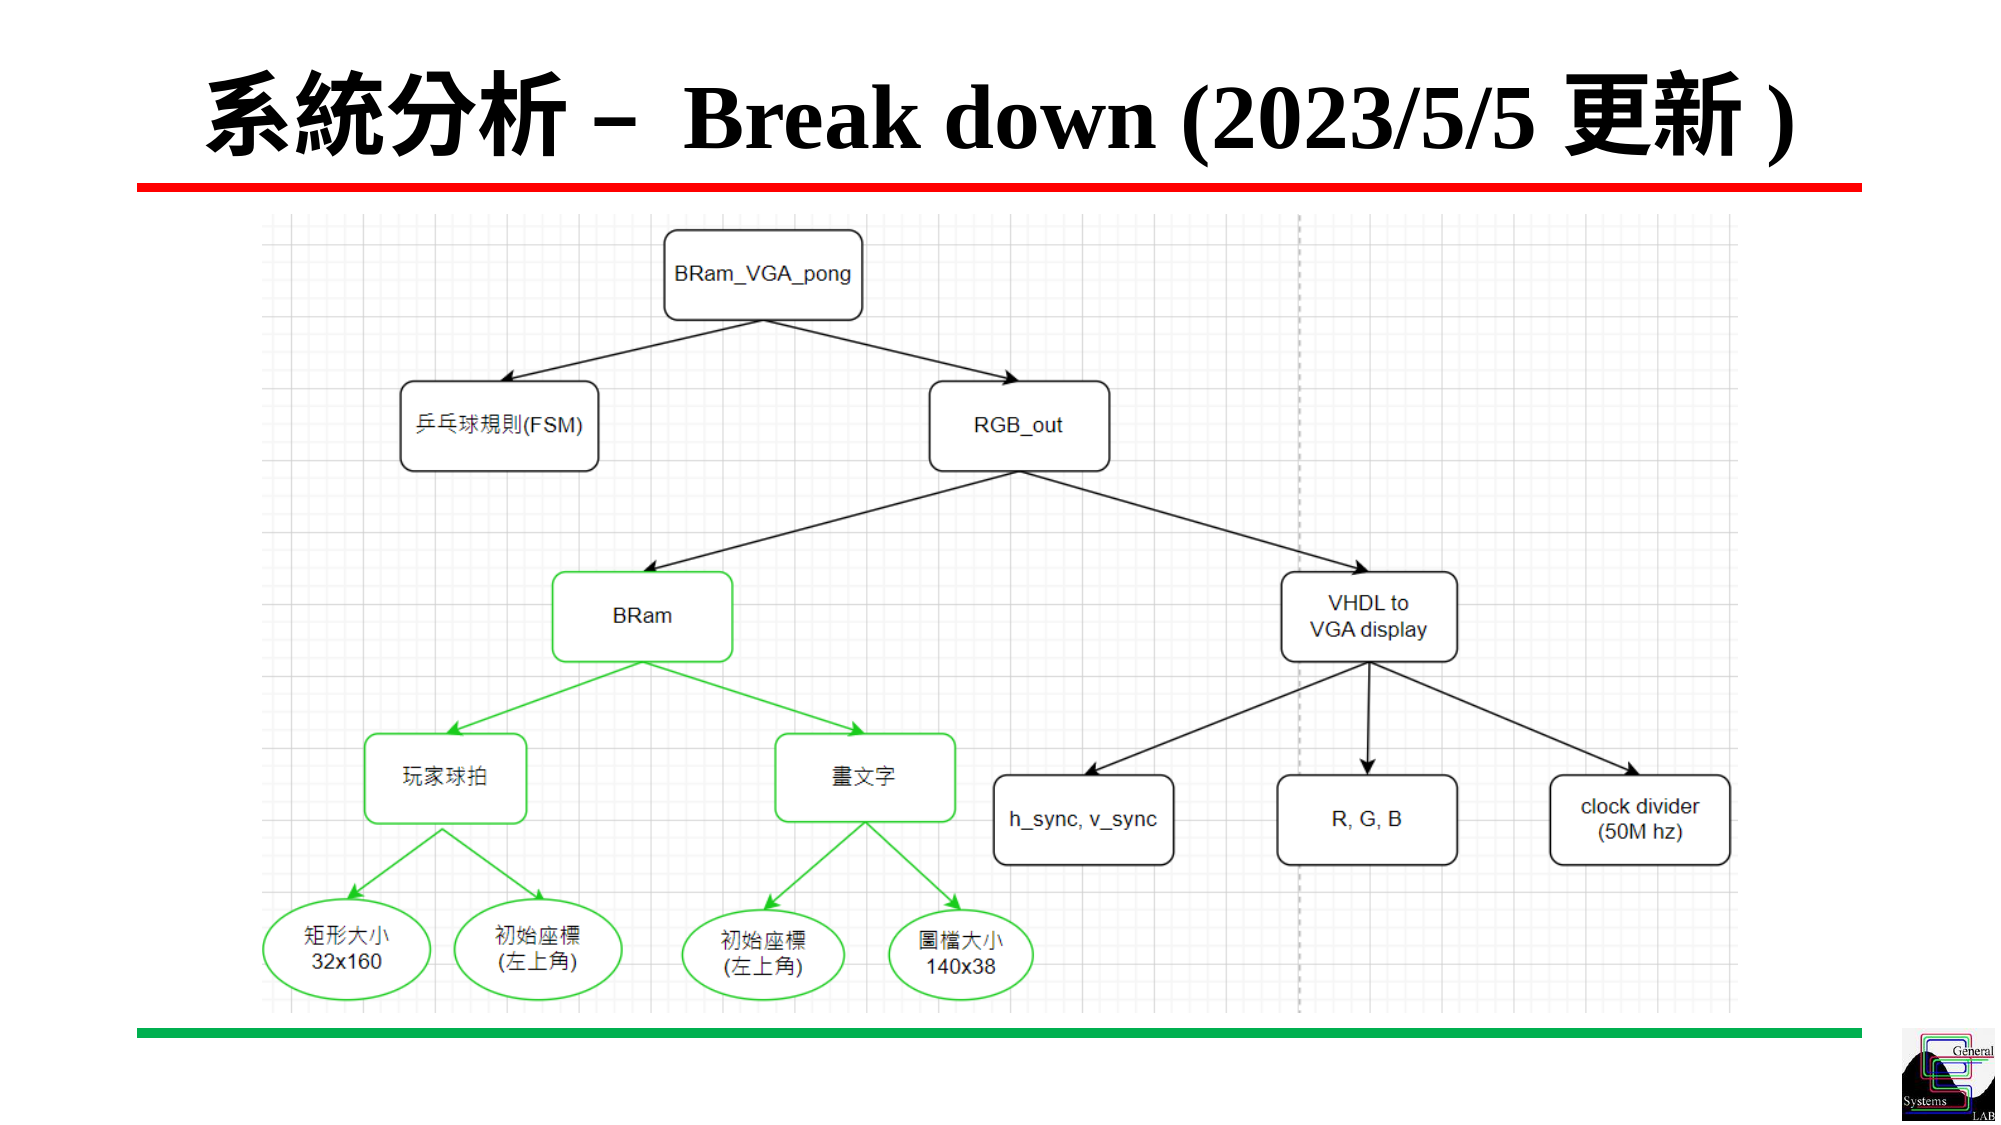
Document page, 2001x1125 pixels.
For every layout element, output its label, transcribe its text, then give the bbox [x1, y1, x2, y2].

picture [262, 214, 1738, 1013]
picture [1902, 1028, 1995, 1121]
title 系統分析 – Break down (2023/5/5更新) [137, 59, 1863, 178]
